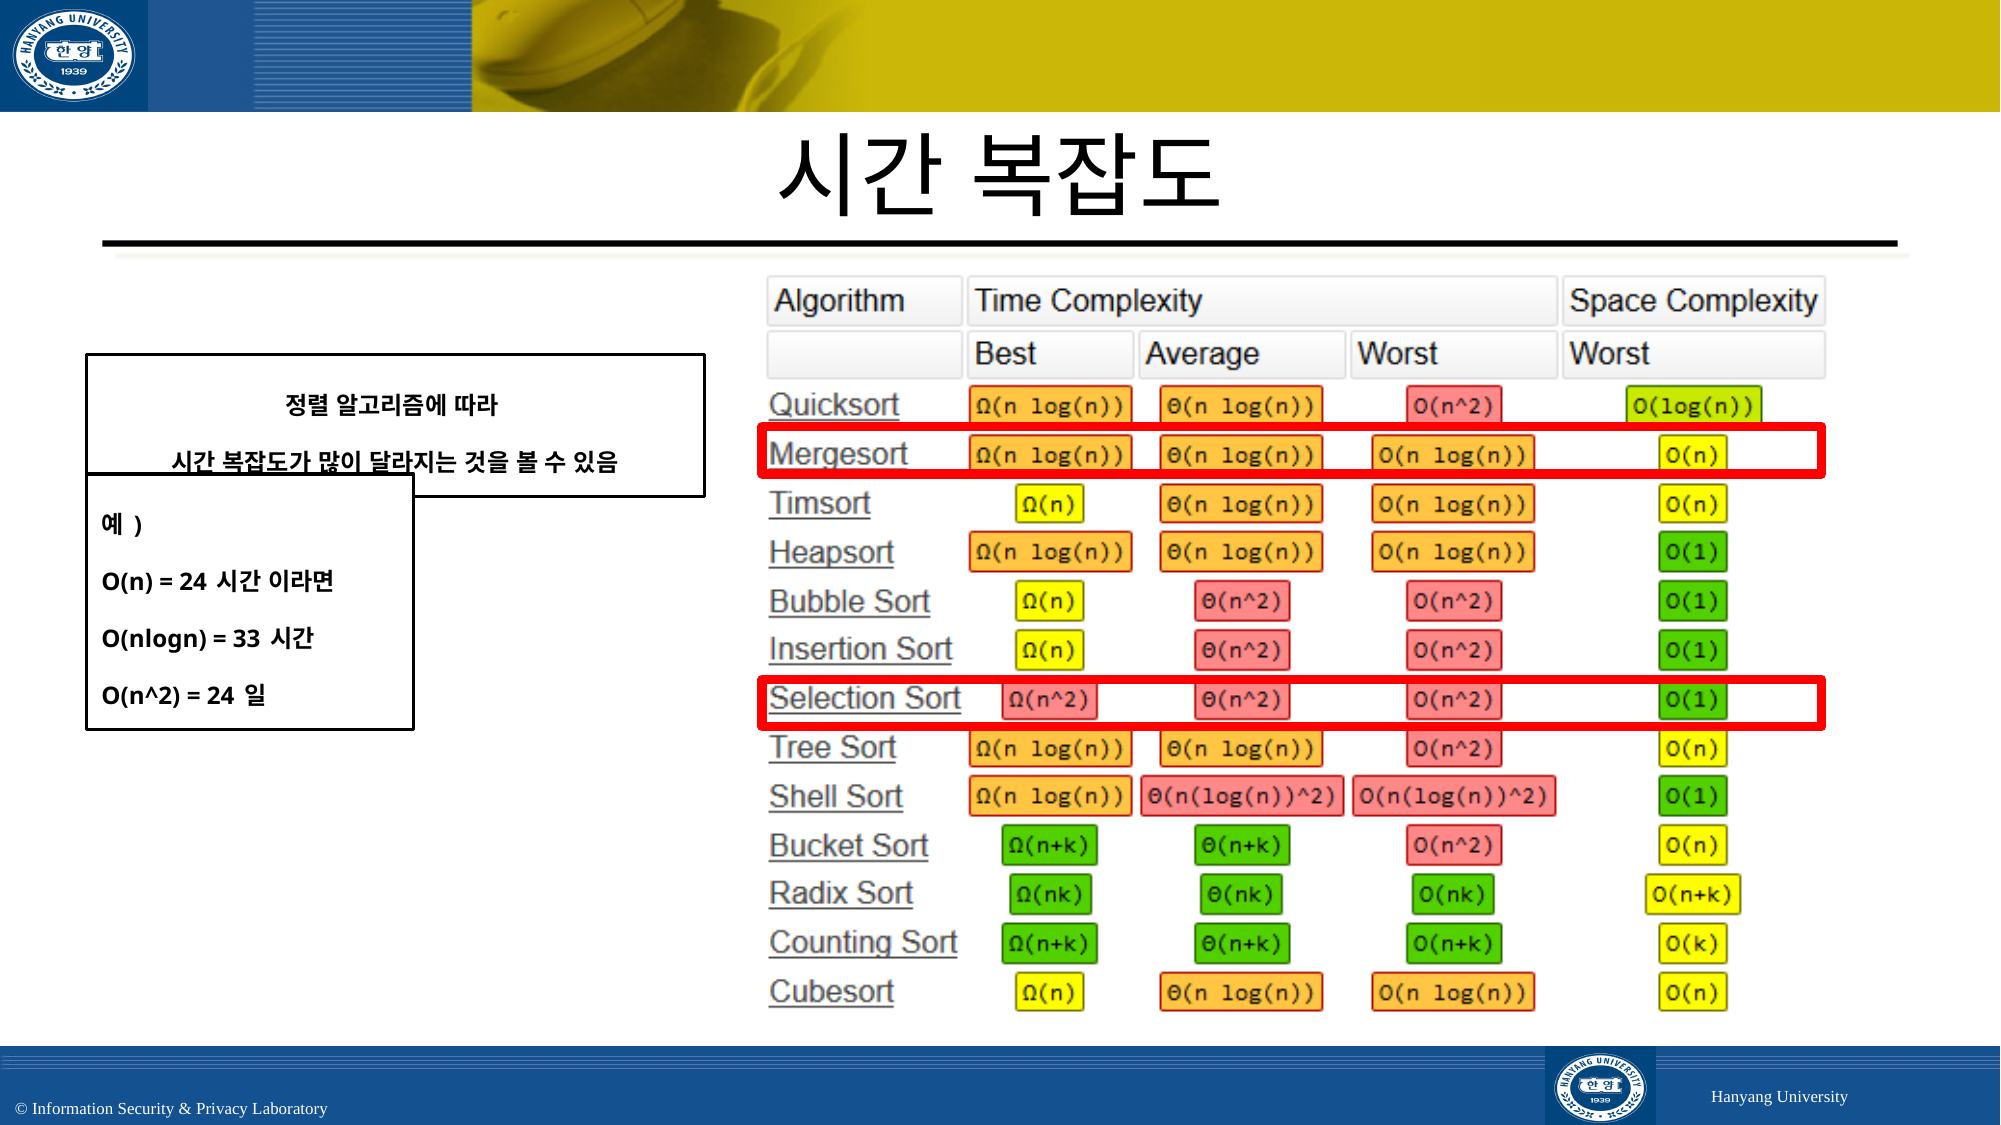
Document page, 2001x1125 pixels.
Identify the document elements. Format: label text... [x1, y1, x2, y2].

picture [0, 1046, 2000, 1125]
picture [743, 268, 1841, 1030]
text_box 예) O(n) = 24시간 이라면 O(nlogn) = 33시간 O(n^2) = 24일 [86, 473, 414, 730]
text_box 정렬 알고리즘에 따라 시간 복잡도가 많이 달라지는 것을 볼 수 있음 [86, 354, 705, 497]
picture [0, 0, 2000, 112]
title 시간 복잡도 [99, 113, 1901, 233]
list [99, 262, 1914, 1036]
